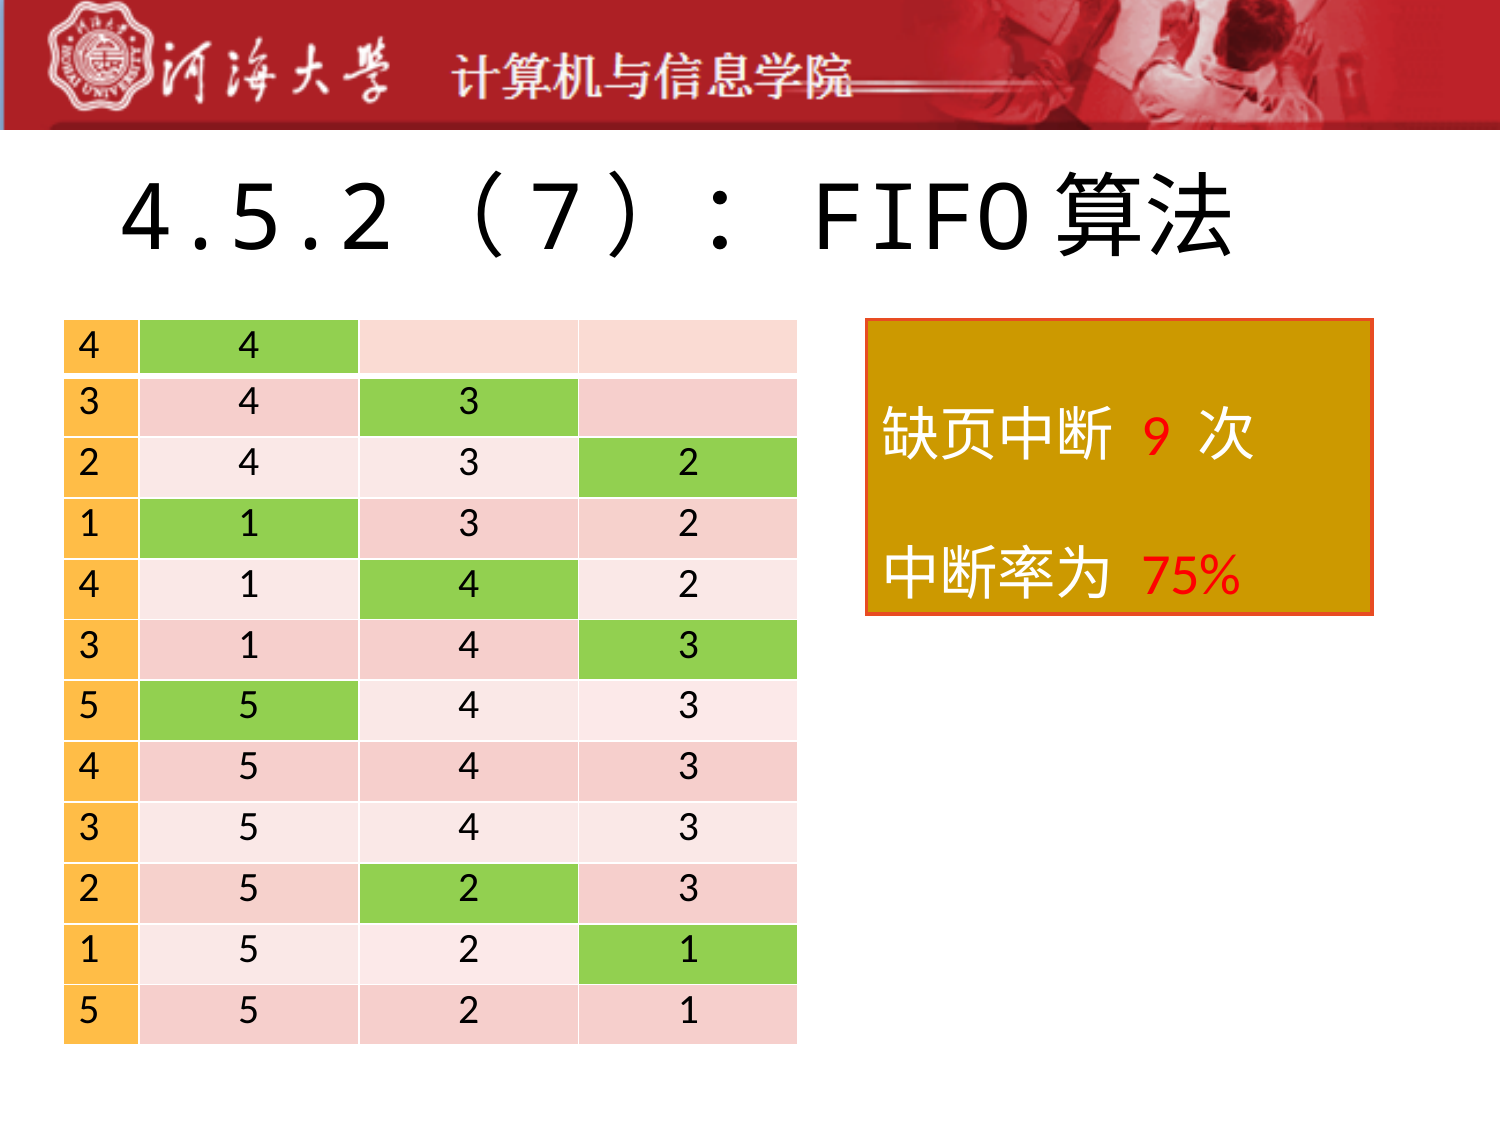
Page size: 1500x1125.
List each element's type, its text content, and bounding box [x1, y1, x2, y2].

table_cell [579, 379, 797, 436]
table_cell 2 [579, 438, 797, 497]
table_cell 1 [140, 620, 358, 679]
table_cell 4 [64, 560, 138, 619]
table_cell 3 [64, 803, 138, 862]
table_cell 1 [140, 560, 358, 619]
table_cell 3 [579, 681, 797, 740]
table_header 4 [140, 320, 358, 373]
table_cell 3 [64, 620, 138, 679]
table_cell 4 [140, 379, 358, 436]
table_cell 5 [140, 681, 358, 740]
table_cell 4 [64, 742, 138, 801]
table_cell 4 [140, 438, 358, 497]
table_cell 5 [140, 864, 358, 923]
table_cell 4 [360, 803, 578, 862]
table_cell 1 [140, 499, 358, 558]
table_cell 2 [579, 499, 797, 558]
picture [0, 0, 1500, 130]
table_cell 1 [64, 499, 138, 558]
text_box 缺页中断 9 次 中断率为 75% [865, 318, 1374, 616]
table_cell 3 [579, 864, 797, 923]
table_cell 2 [64, 438, 138, 497]
table_cell 2 [579, 560, 797, 619]
table_cell 5 [64, 985, 138, 1044]
table_cell 5 [140, 925, 358, 984]
table_cell 2 [360, 985, 578, 1044]
table_cell 3 [360, 379, 578, 436]
table_header [579, 320, 797, 373]
table_cell 2 [64, 864, 138, 923]
table_cell 4 [360, 620, 578, 679]
table_cell 3 [579, 620, 797, 679]
table_cell 3 [360, 499, 578, 558]
table_cell 4 [360, 681, 578, 740]
table_cell 2 [360, 925, 578, 984]
table_cell 4 [360, 742, 578, 801]
table_cell 1 [64, 925, 138, 984]
table_cell 3 [64, 379, 138, 436]
table_header [360, 320, 578, 373]
table_cell 4 [360, 560, 578, 619]
table_header 4 [64, 320, 138, 373]
title 4.5.2（7）：FIFO算法 [103, 59, 1397, 278]
table_cell 5 [140, 803, 358, 862]
table_cell 3 [579, 742, 797, 801]
table_cell 5 [140, 742, 358, 801]
table_cell 5 [140, 985, 358, 1044]
table_cell 2 [360, 864, 578, 923]
table_cell 1 [579, 925, 797, 984]
table_cell 3 [579, 803, 797, 862]
table_cell 1 [579, 985, 797, 1044]
table_cell 3 [360, 438, 578, 497]
table_cell 5 [64, 681, 138, 740]
